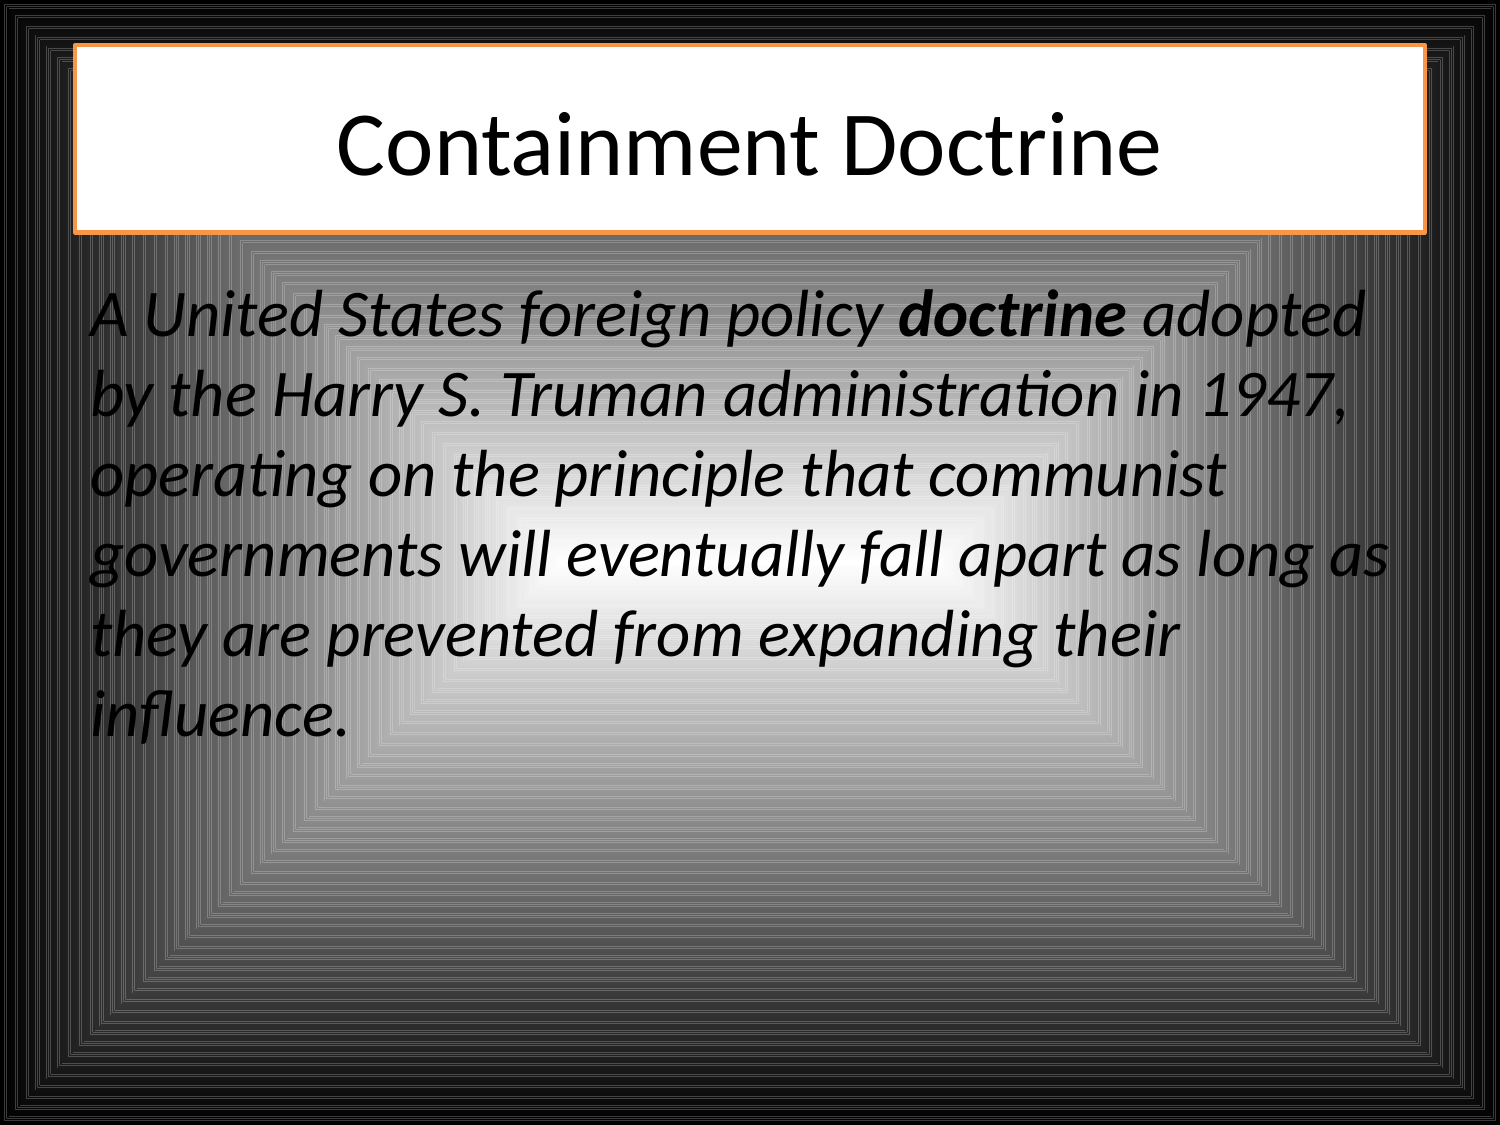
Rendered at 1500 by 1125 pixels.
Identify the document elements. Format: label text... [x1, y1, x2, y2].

list A United States foreign policy doctrine adopted by the Harry S. Truman administration in 1947, operating on the principle that communist governments will eventually fall apart as long as they are prevented from expanding their influence. [75, 262, 1425, 1005]
title Containment Doctrine [73, 43, 1427, 235]
